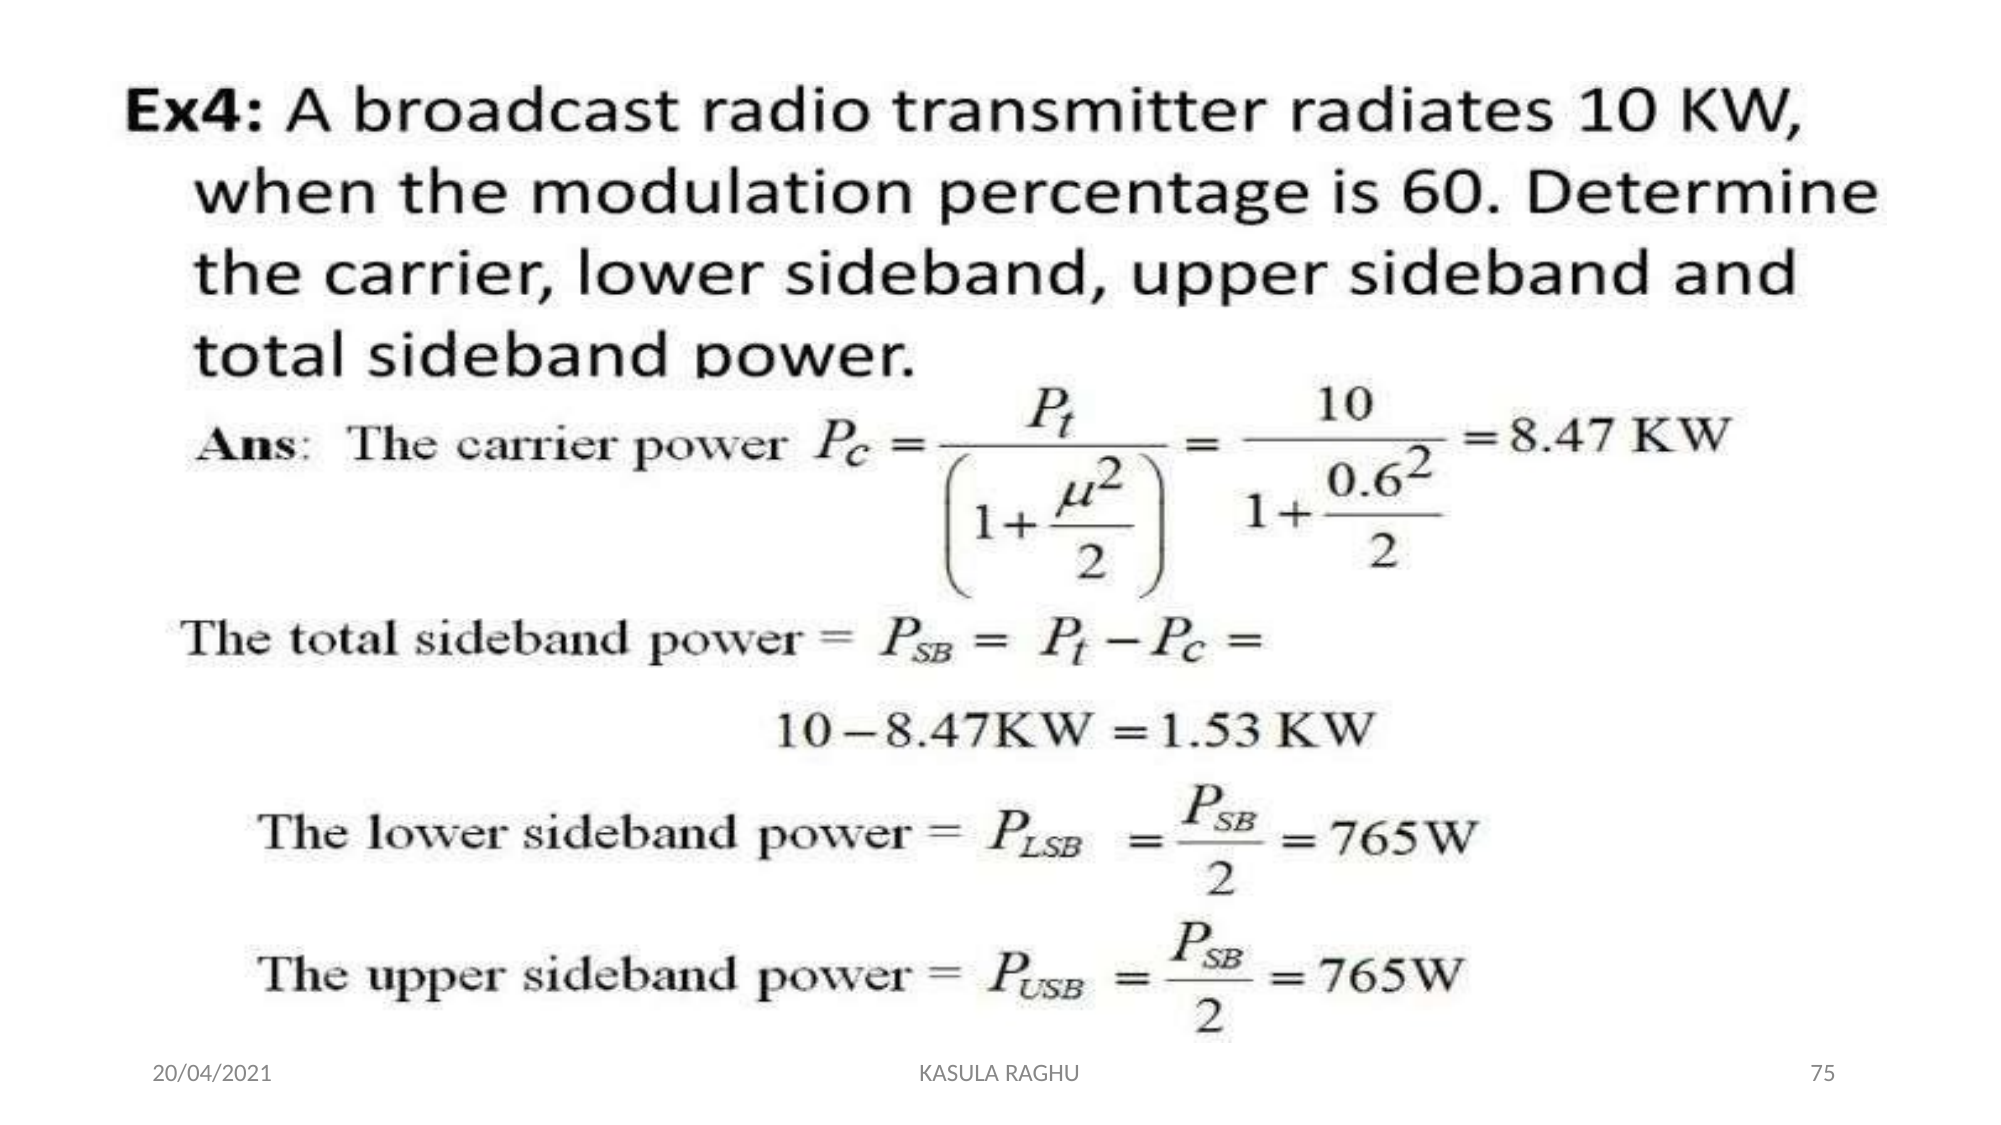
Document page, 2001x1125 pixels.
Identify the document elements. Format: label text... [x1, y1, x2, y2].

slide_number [150, 1060, 274, 1125]
picture [106, 81, 1888, 1043]
footer KASULA RAGHU [917, 1060, 1084, 1125]
slide_number 100 [1804, 1060, 1855, 1125]
